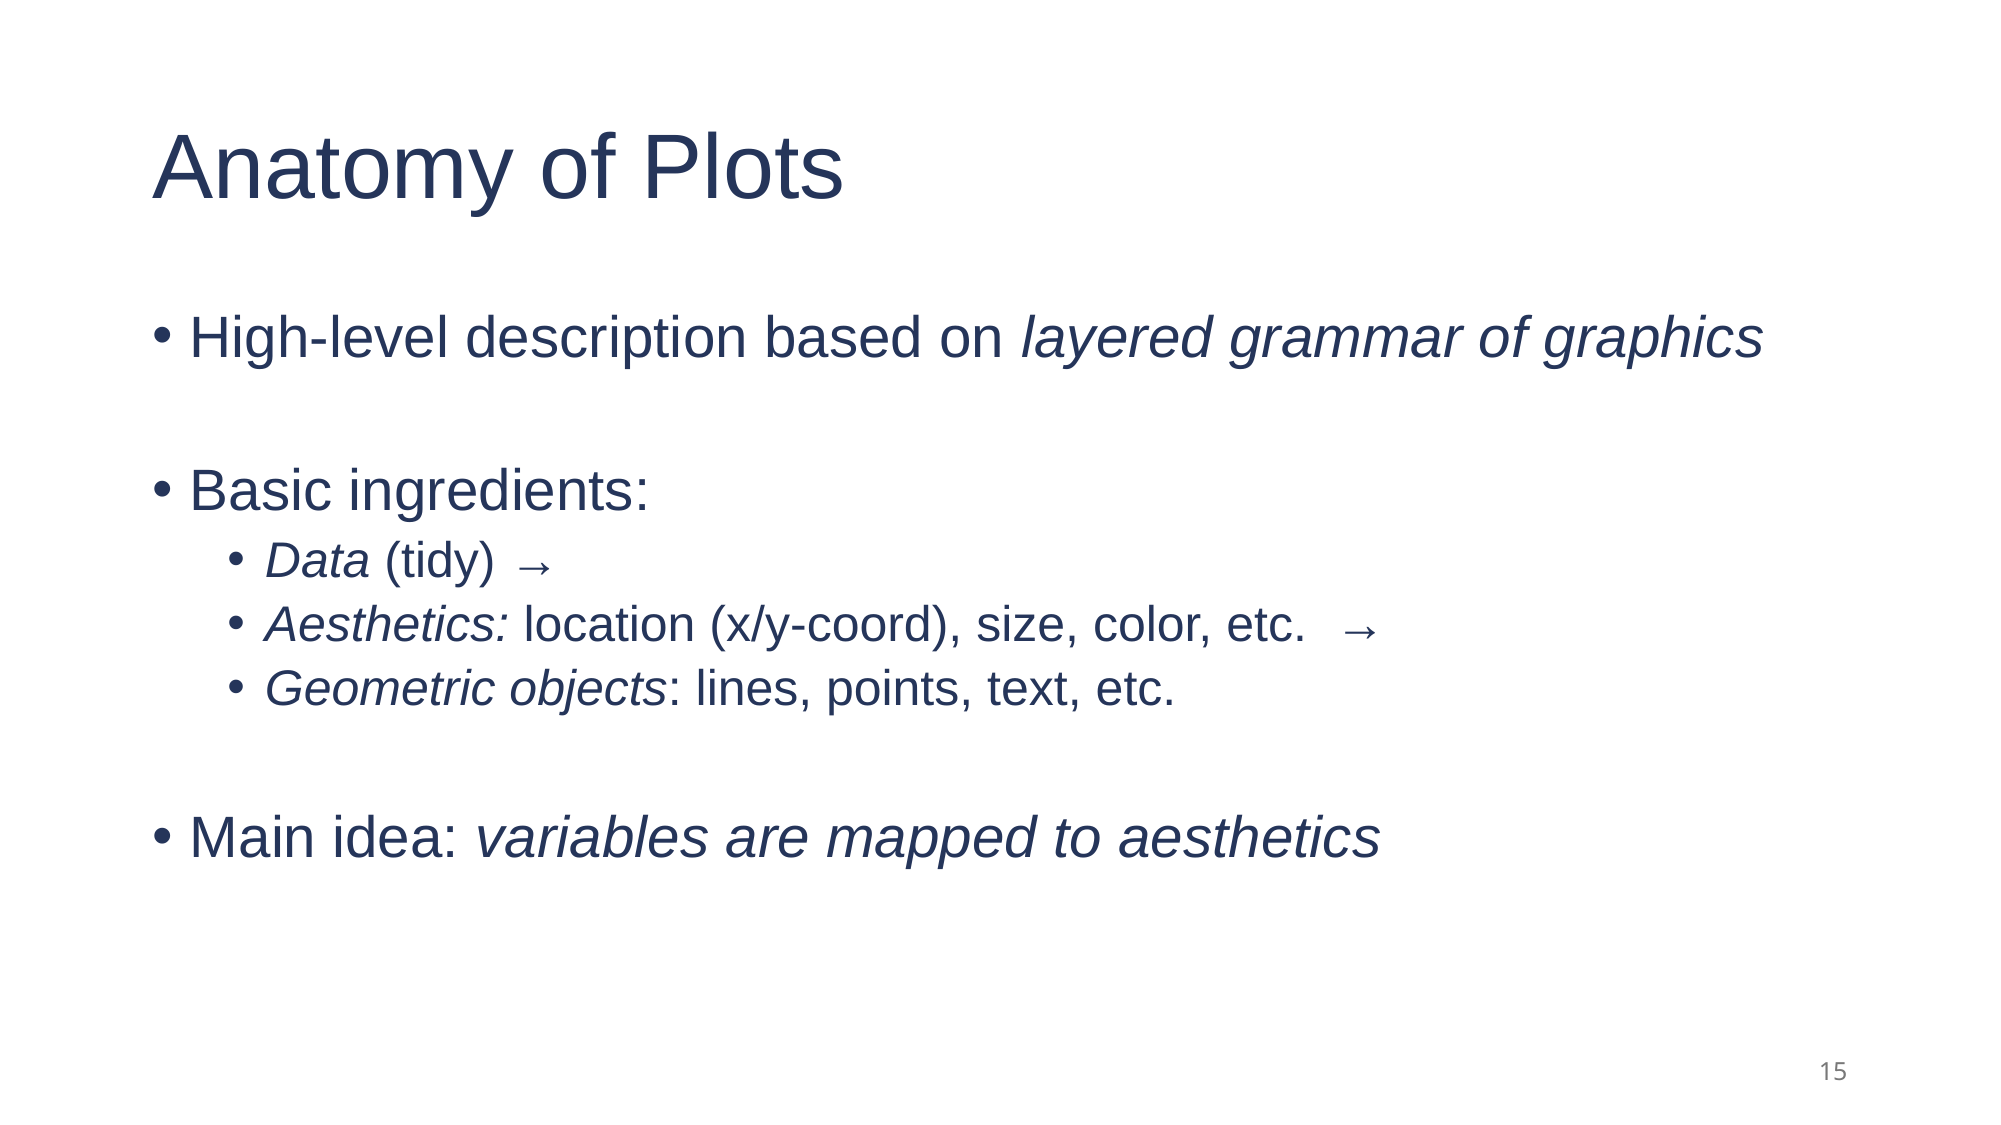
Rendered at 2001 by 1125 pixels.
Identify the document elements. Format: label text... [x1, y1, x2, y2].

title Anatomy of Plots [137, 59, 1863, 278]
slide_number 15 [1412, 1042, 1863, 1103]
list High-level description based on layered grammar of graphics Basic ingredients: Data (tidy) → Aesthetics: location (x/y-coord), size, color, etc. → Geometric objects: lines, points, text, etc. Main idea: variables are mapped to aesthetics [137, 299, 1863, 1014]
